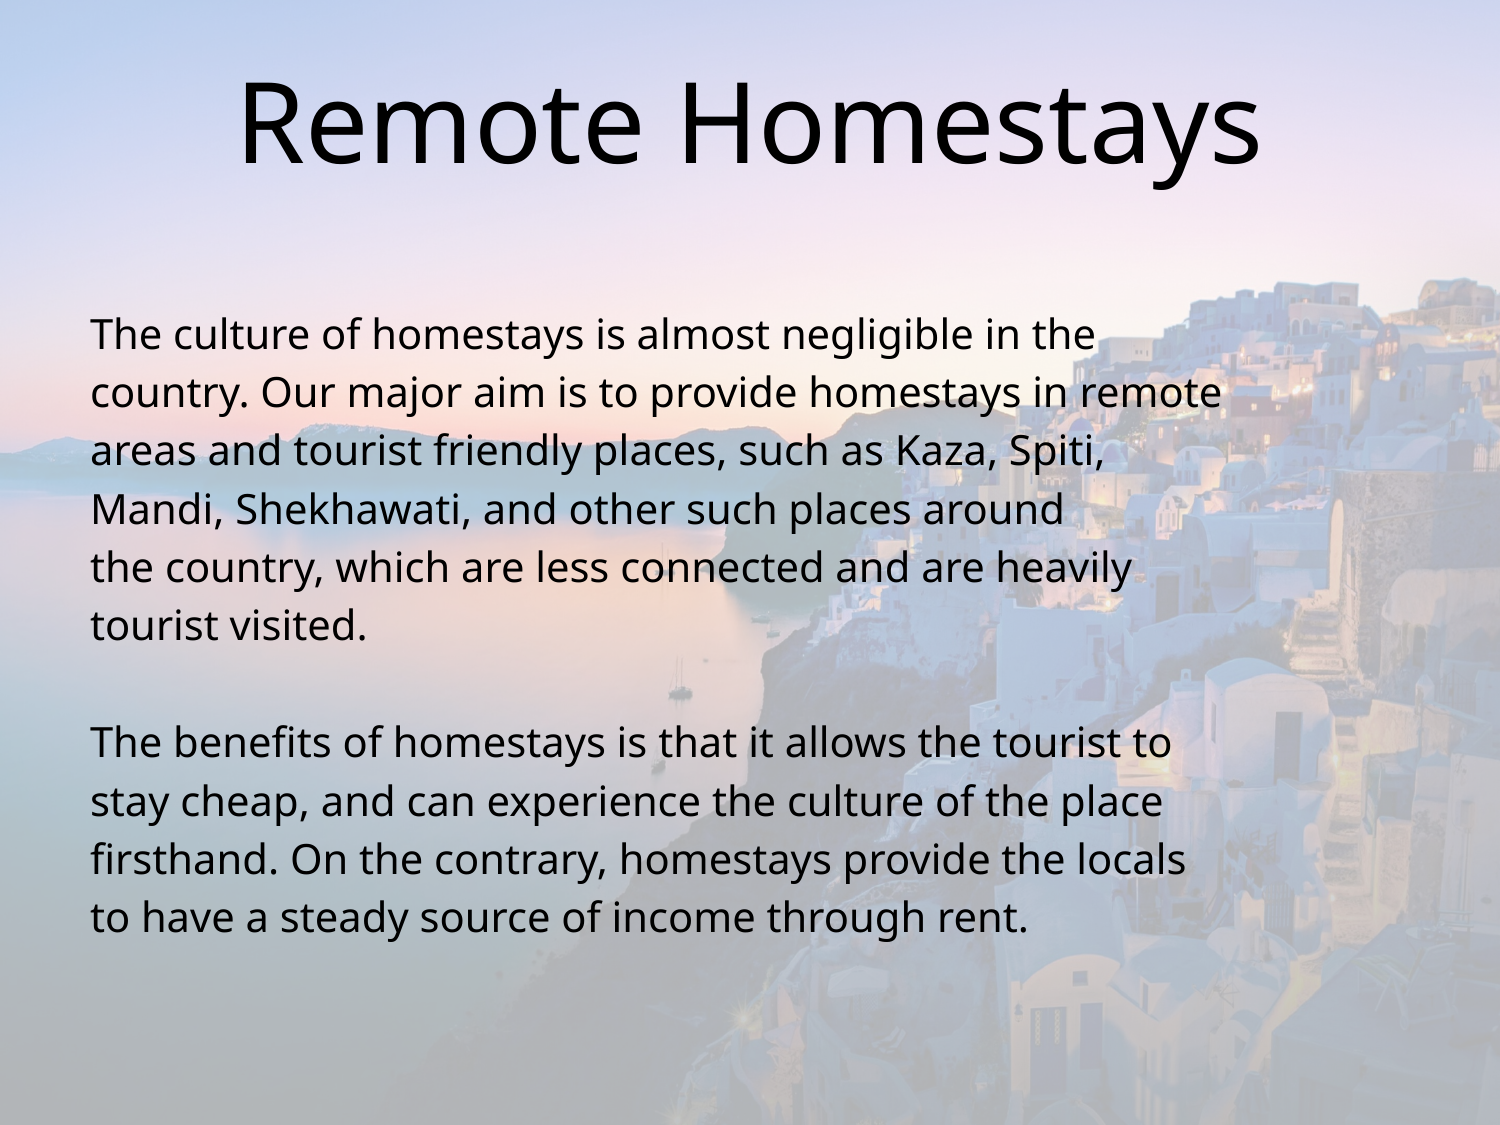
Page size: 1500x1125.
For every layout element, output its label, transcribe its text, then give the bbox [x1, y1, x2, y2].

title Remote Homestays [75, 24, 1425, 213]
list The culture of homestays is almost negligible in the country. Our major aim is to provide homestays in remote areas and tourist friendly places, such as Kaza, Spiti, Mandi, Shekhawati, and other such places around the country, which are less connected and are heavily tourist visited. The benefits of homestays is that it allows the tourist to stay cheap, and can experience the culture of the place firsthand. On the contrary, homestays provide the locals to have a steady source of income through rent. [75, 299, 1425, 1043]
